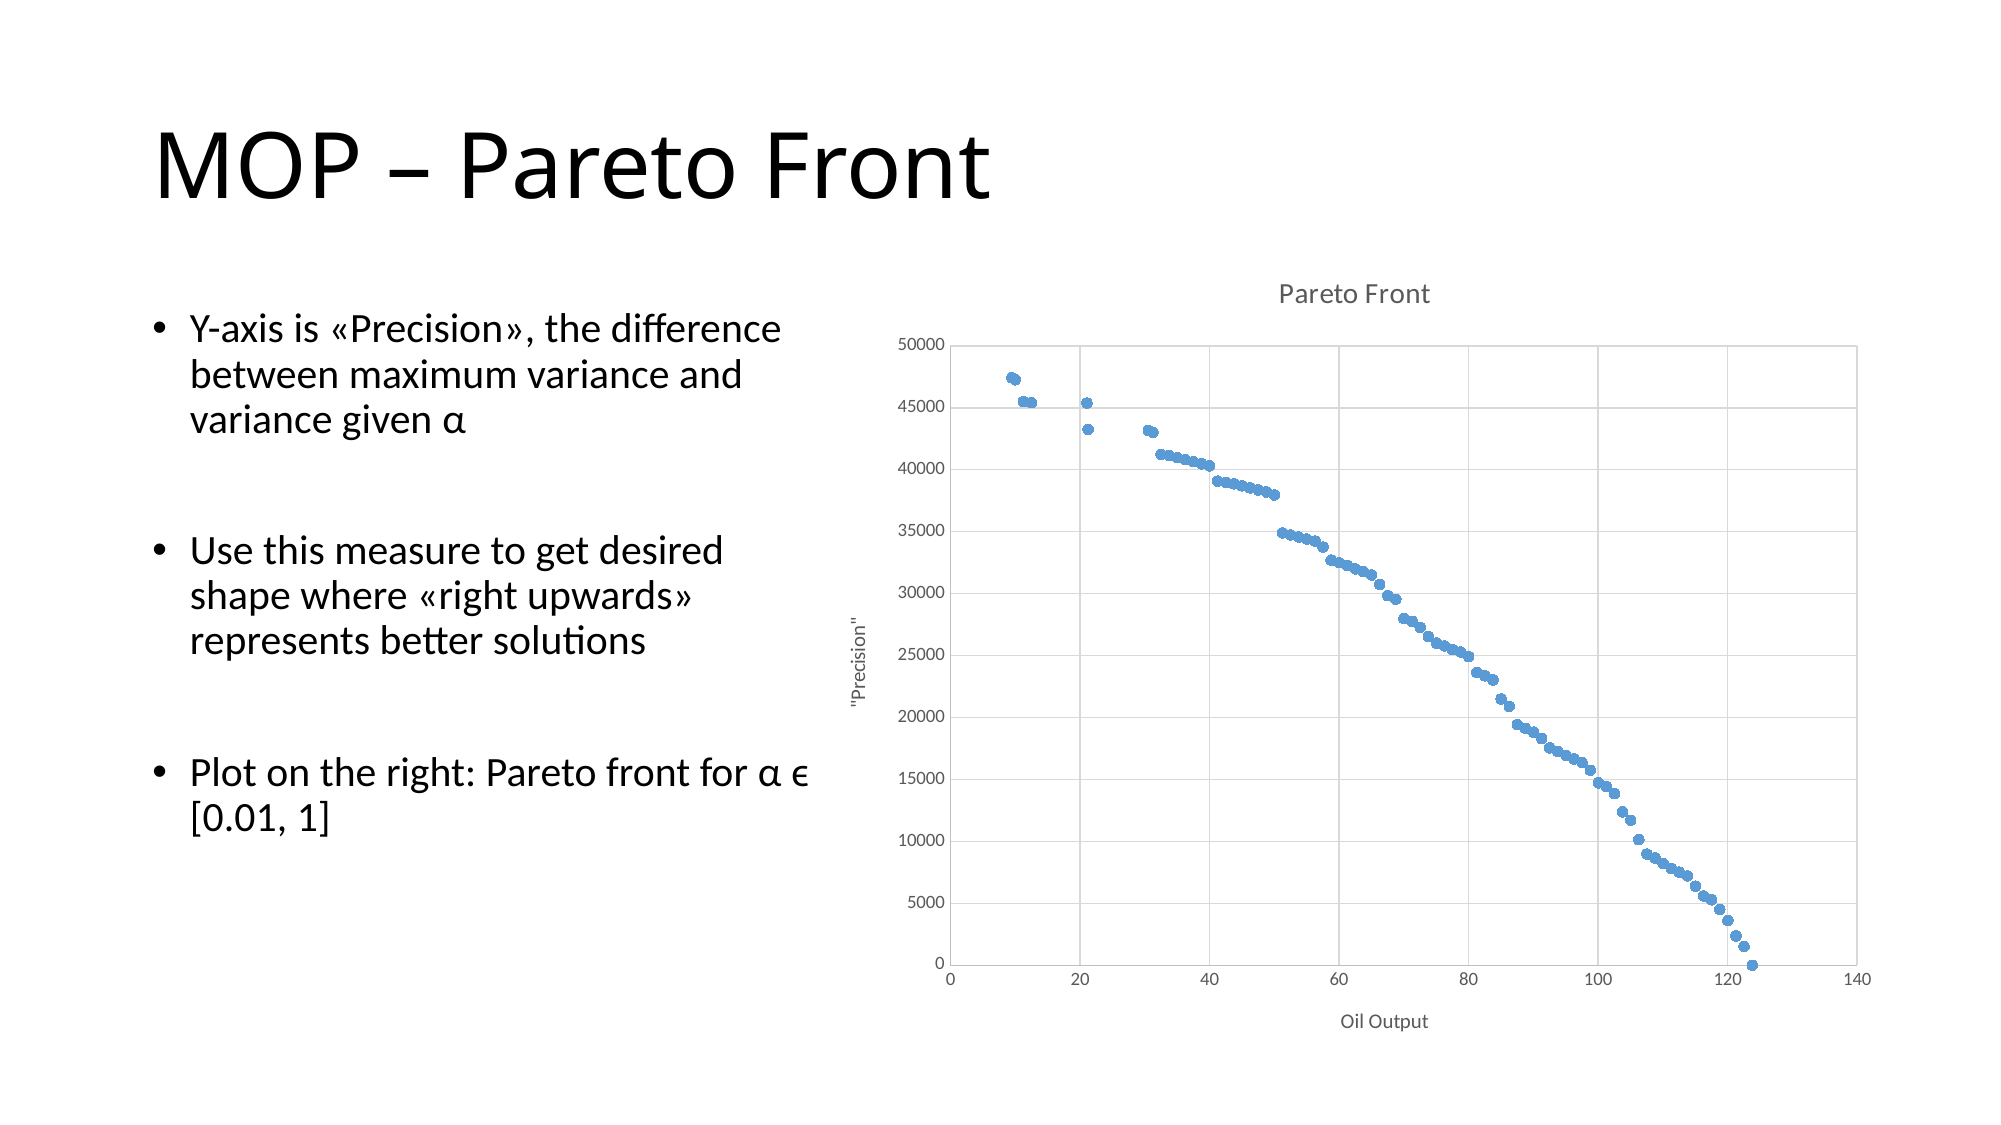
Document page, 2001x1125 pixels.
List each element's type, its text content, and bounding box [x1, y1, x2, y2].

title MOP – Pareto Front [137, 59, 1863, 278]
list Y-axis is «Precision», the difference between maximum variance and variance given α Use this measure to get desired shape where «right upwards» represents better solutions Plot on the right: Pareto front for α ϵ [0.01, 1] [137, 299, 816, 1014]
chart [816, 248, 1893, 1065]
